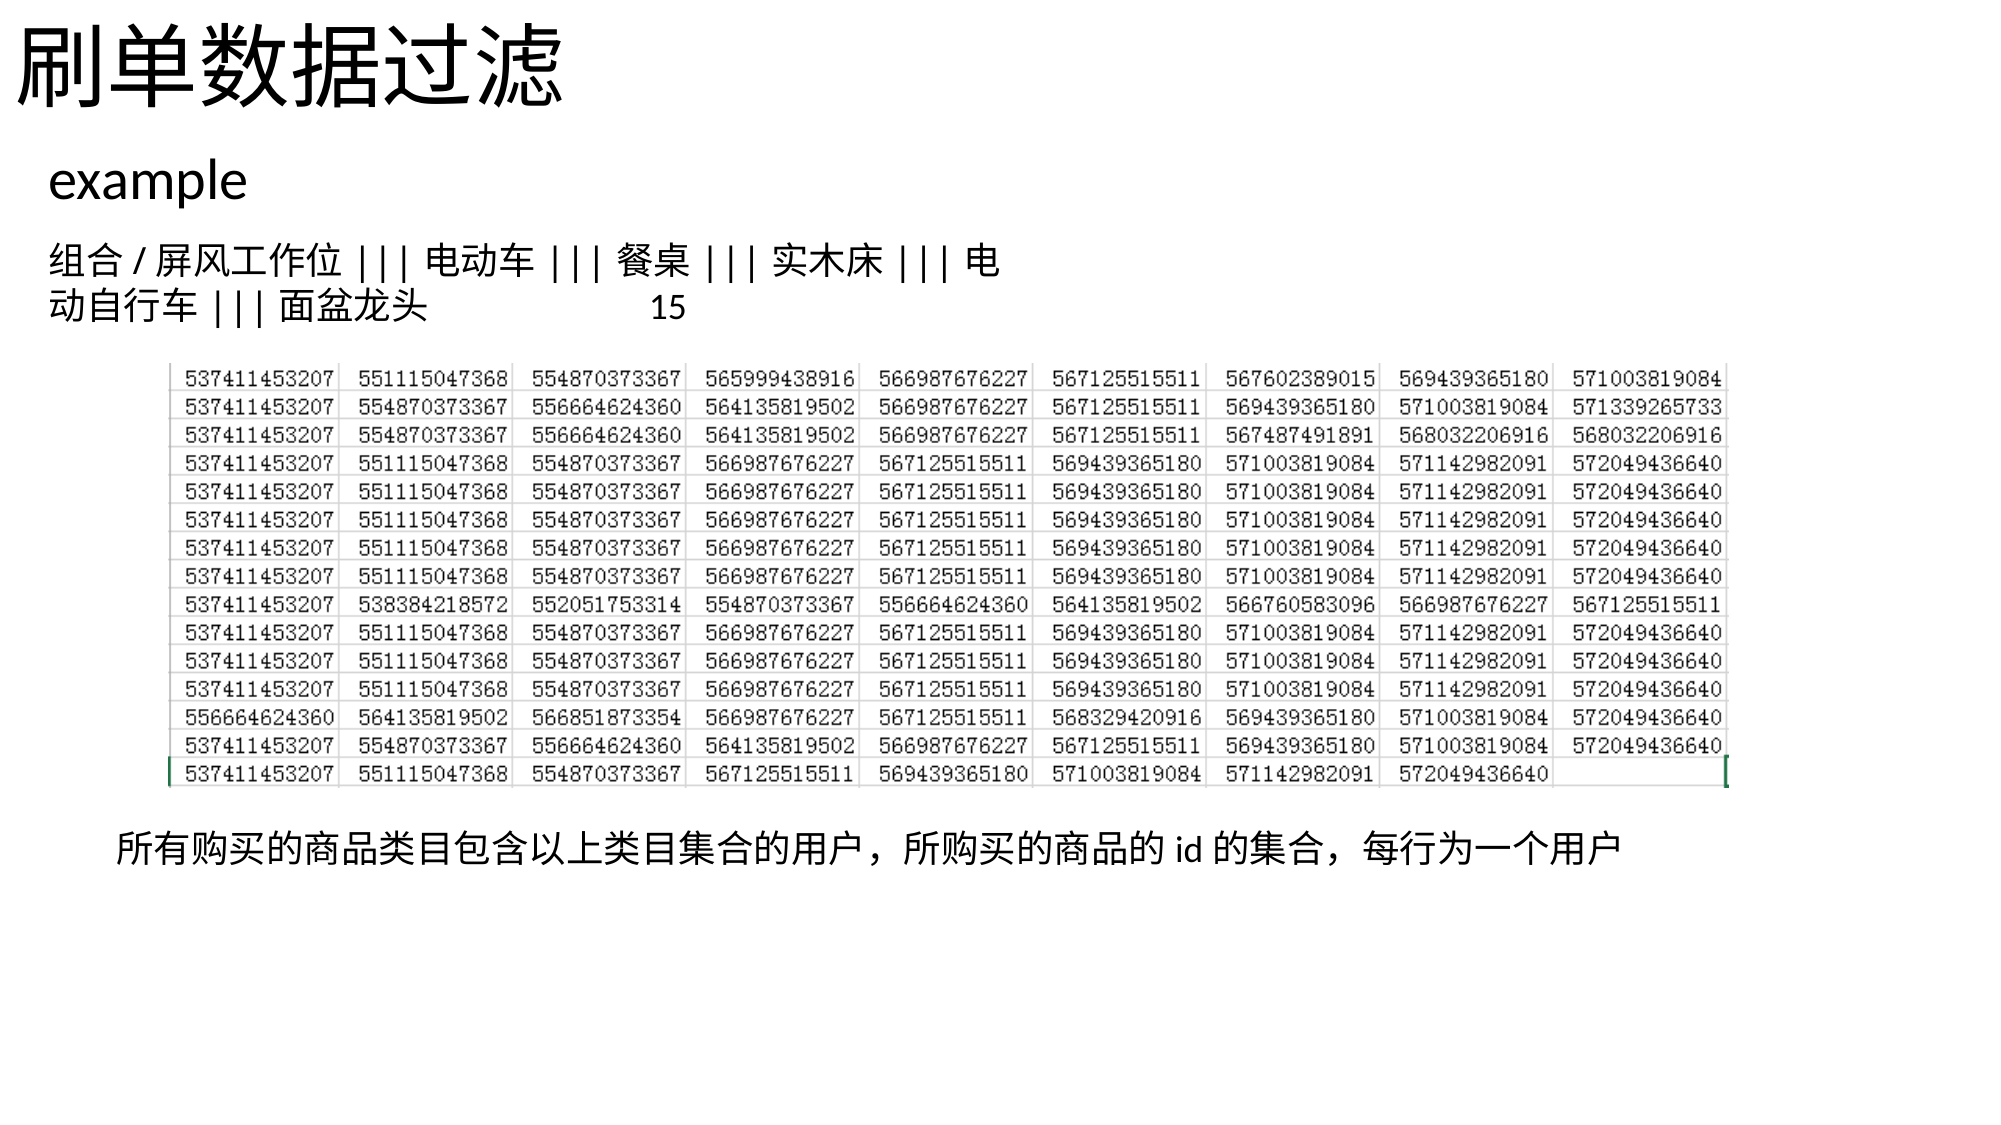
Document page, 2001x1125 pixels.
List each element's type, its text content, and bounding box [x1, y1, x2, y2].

picture [167, 363, 1729, 788]
title 刷单数据过滤 [0, 0, 1725, 142]
text_box 组合/屏风工作位|||电动车|||餐桌|||实木床|||电动自行车|||面盆龙头 15 [33, 229, 1034, 335]
text_box 所有购买的商品类目包含以上类目集合的用户，所购买的商品的id的集合，每行为一个用户 [101, 817, 1760, 878]
list example [33, 141, 303, 223]
